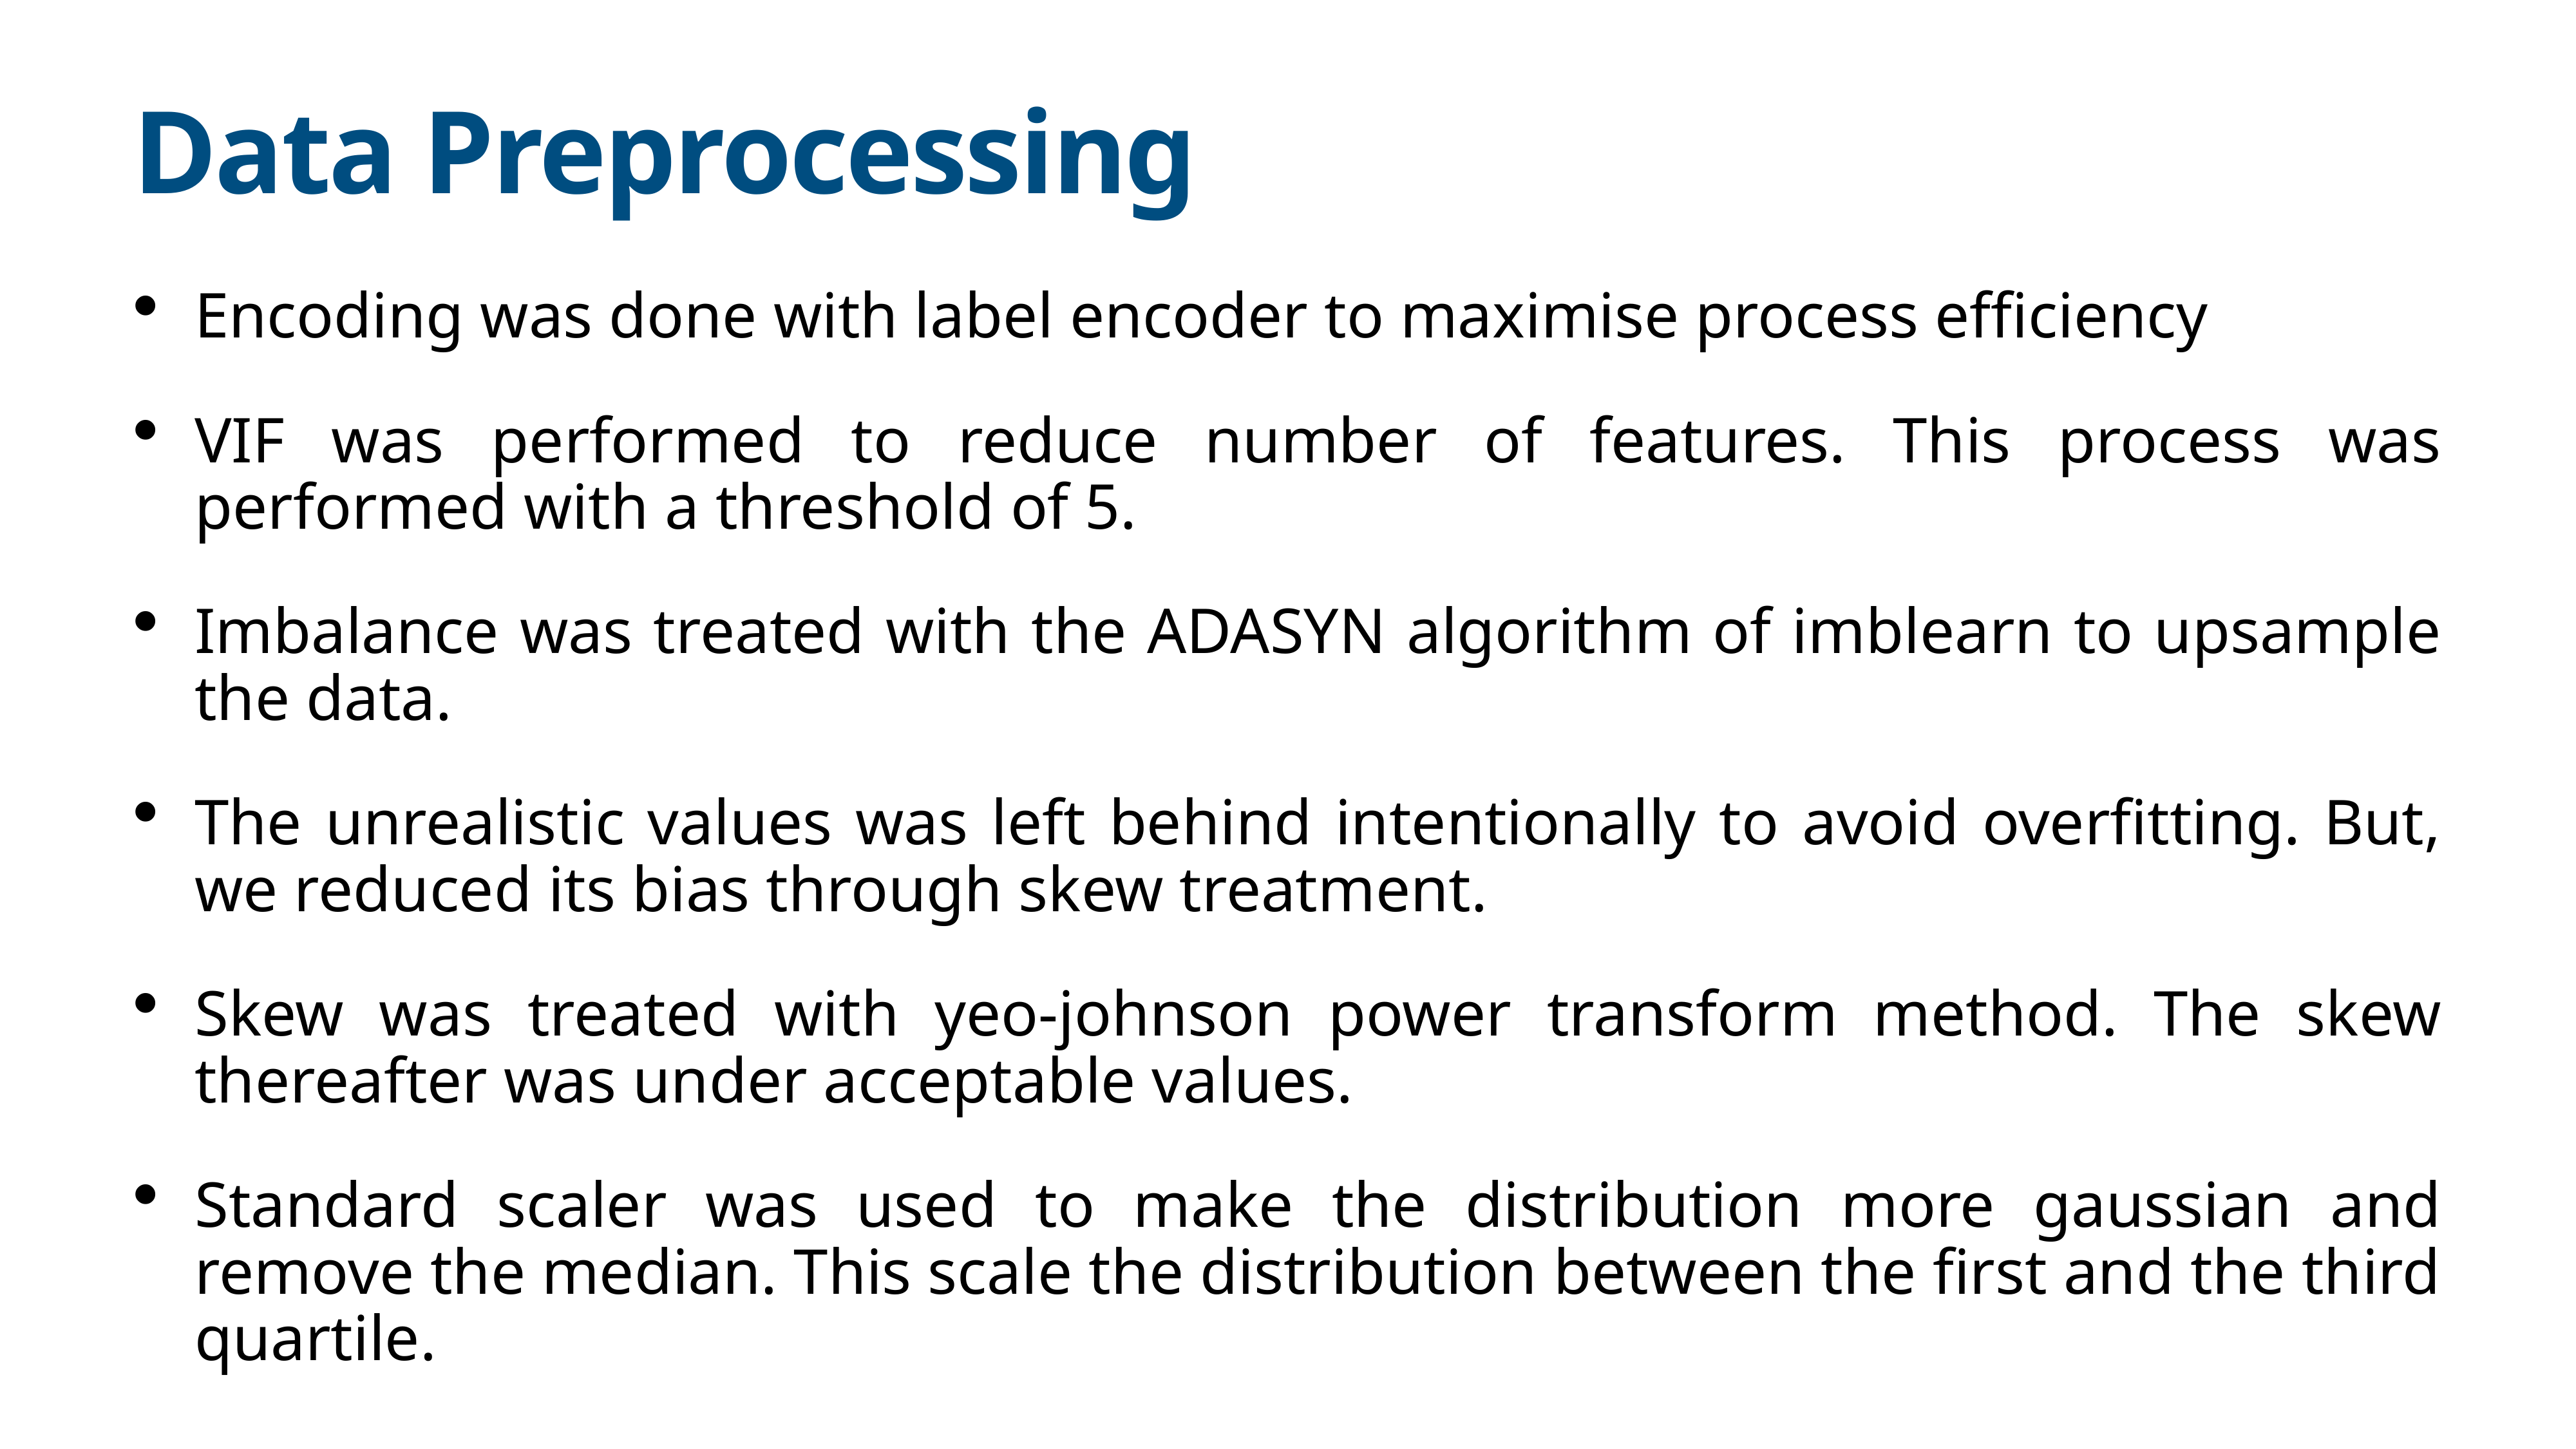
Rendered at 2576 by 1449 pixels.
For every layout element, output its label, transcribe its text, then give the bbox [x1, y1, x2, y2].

list Encoding was done with label encoder to maximise process efficiency VIF was performed to reduce number of features. This process was performed with a threshold of 5. Imbalance was treated with the ADASYN algorithm of imblearn to upsample the data. The unrealistic values was left behind intentionally to avoid overfitting. But, we reduced its bias through skew treatment. Skew was treated with yeo-johnson power transform method. The skew thereafter was under acceptable values. Standard scaler was used to make the distribution more gaussian and remove the median. This scale the distribution between the first and the third quartile. [127, 279, 2449, 1321]
title Data Preprocessing [127, 100, 2449, 252]
